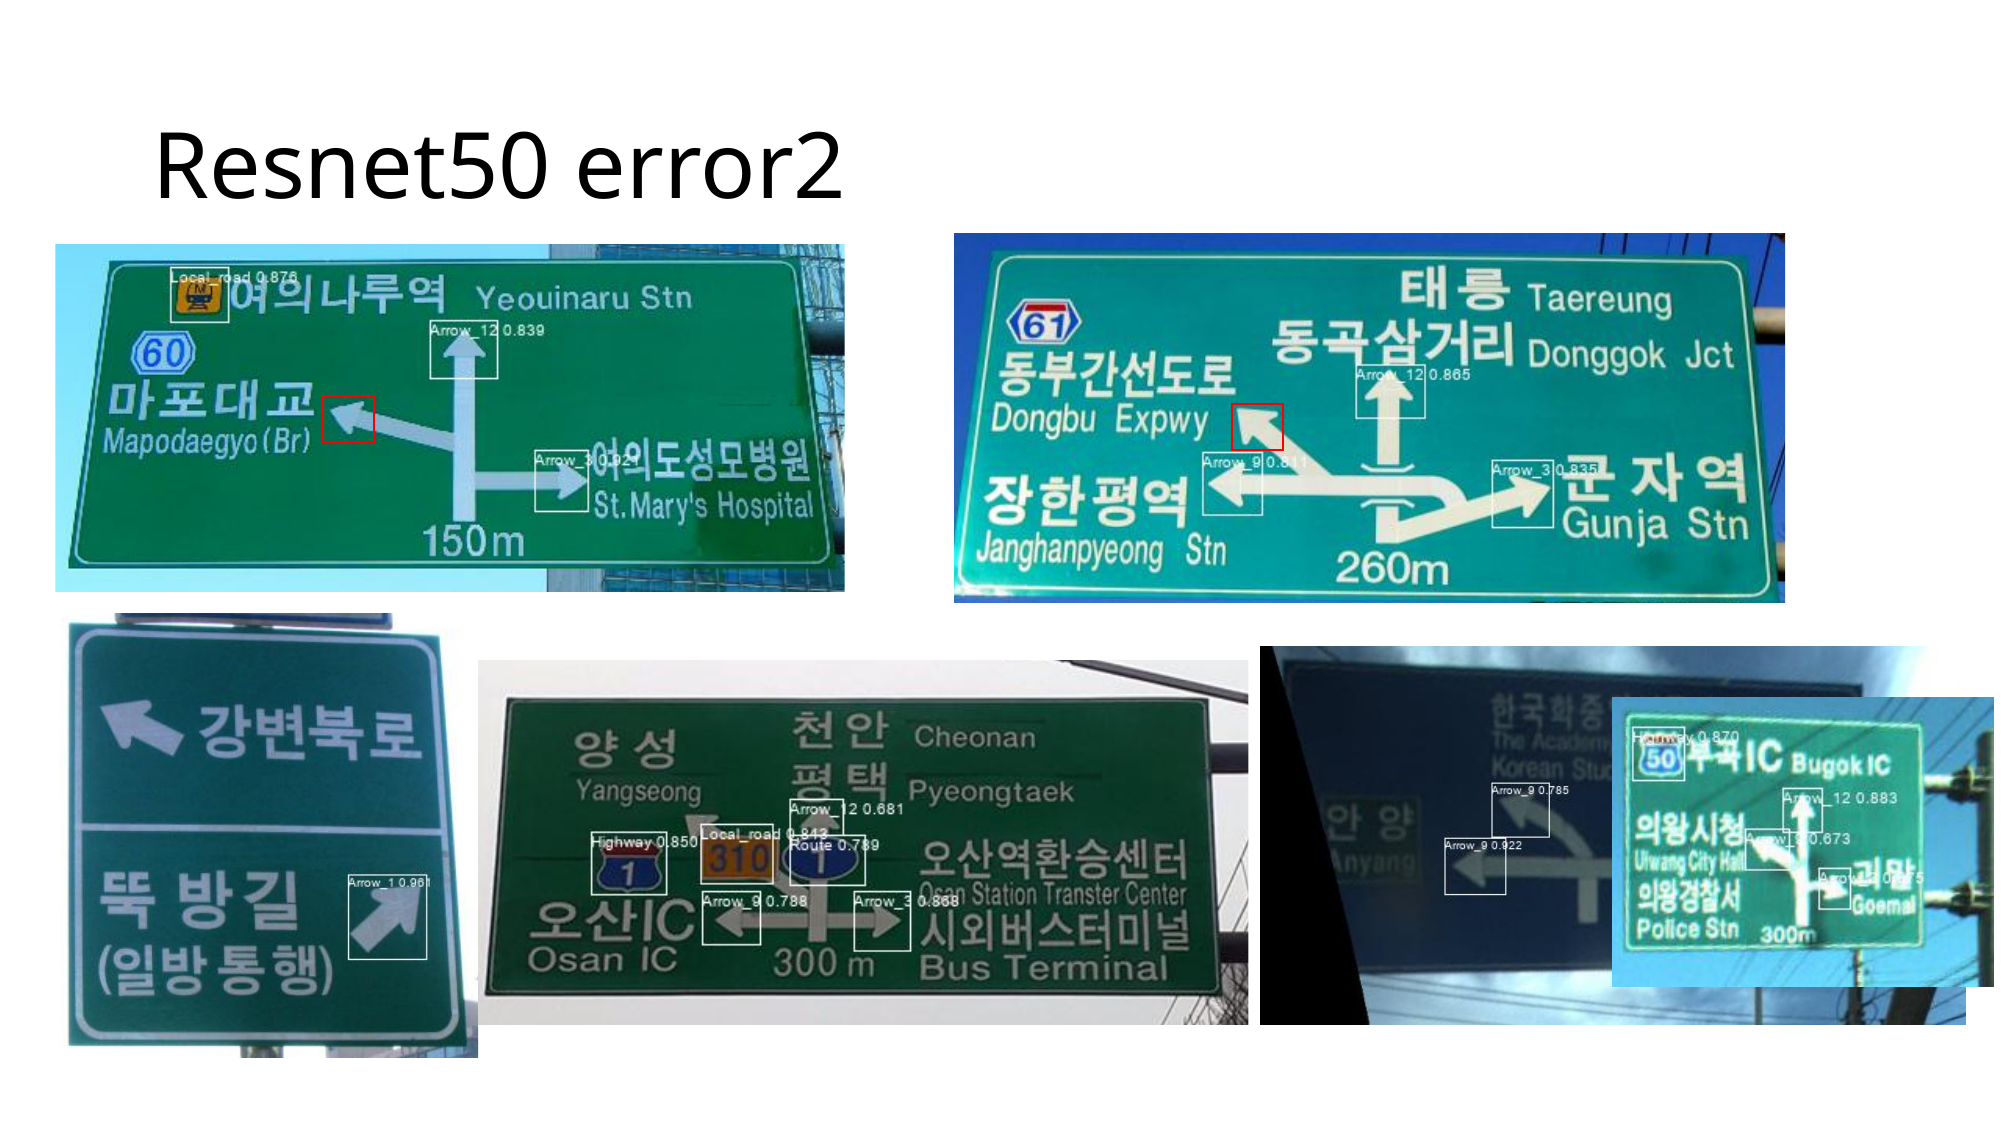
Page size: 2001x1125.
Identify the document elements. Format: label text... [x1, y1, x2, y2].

picture [954, 233, 1786, 603]
picture [1260, 646, 1994, 1025]
picture [55, 244, 845, 592]
picture [26, 612, 1249, 1058]
title Resnet50 error2 [137, 59, 1863, 278]
